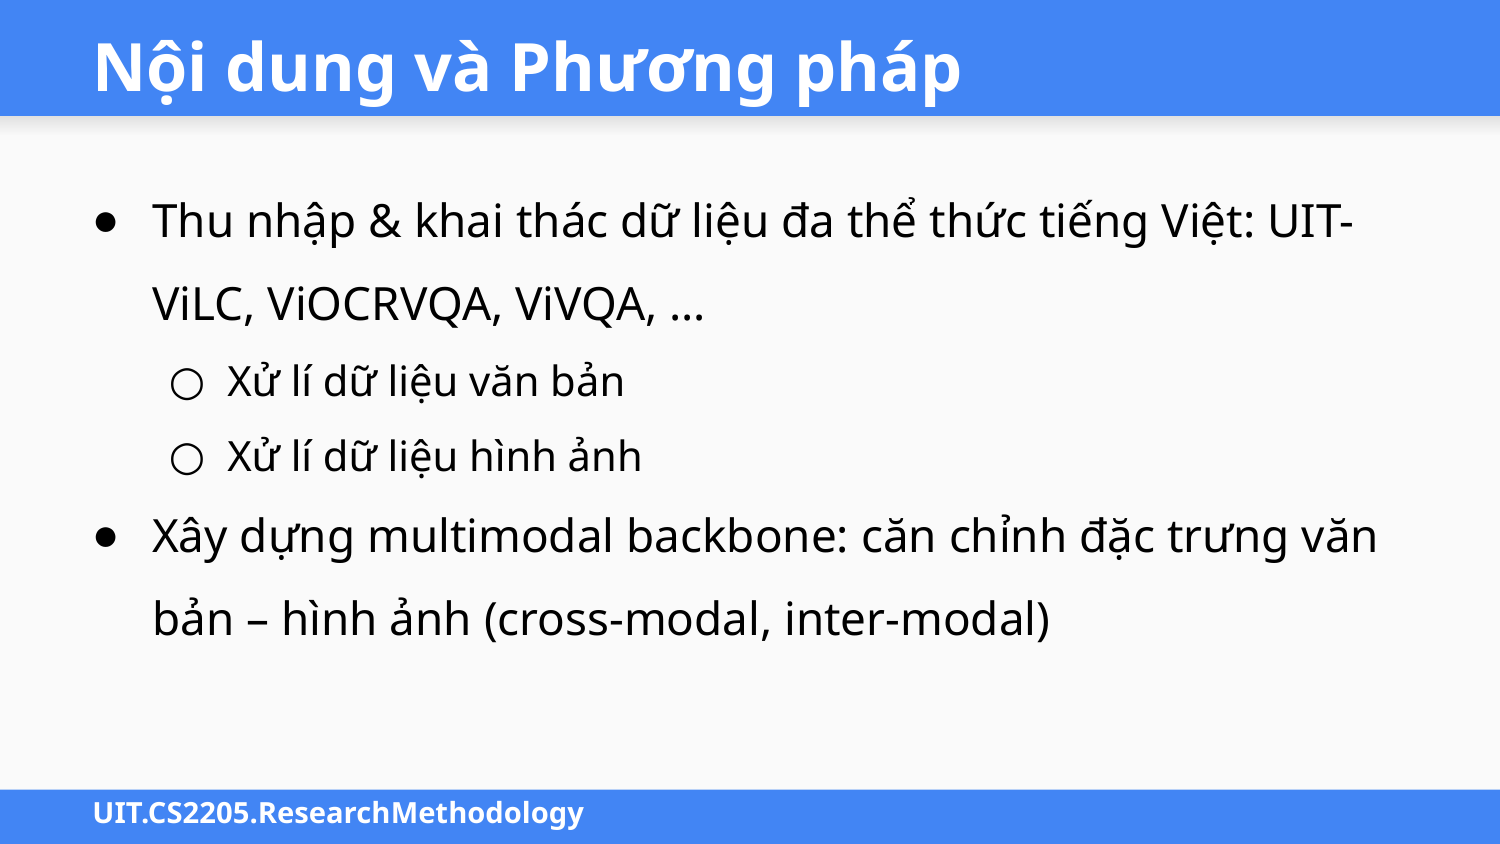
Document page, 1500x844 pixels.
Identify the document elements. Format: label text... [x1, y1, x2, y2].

title Nội dung và Phương pháp [77, 9, 1427, 120]
list Thu nhập & khai thác dữ liệu đa thể thức tiếng Việt: UIT-ViLC, ViOCRVQA, ViVQA, … Xử lí dữ liệu văn bản Xử lí dữ liệu hình ảnh Xây dựng multimodal backbone: căn chỉnh đặc trưng văn bản – hình ảnh (cross-modal, inter-modal) [62, 149, 1412, 791]
